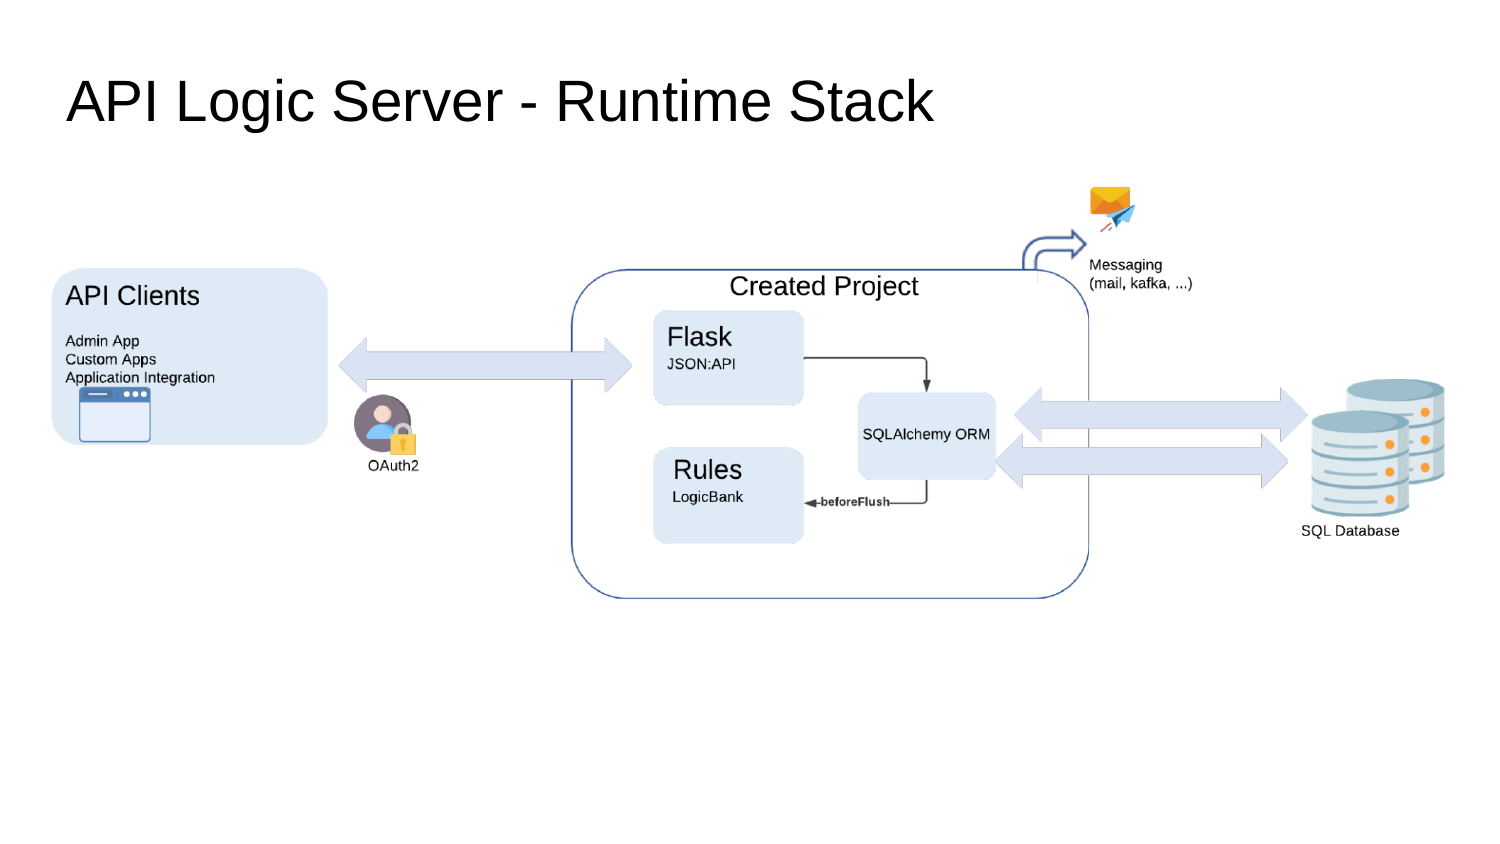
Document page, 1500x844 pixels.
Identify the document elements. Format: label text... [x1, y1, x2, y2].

picture [24, 166, 1476, 619]
title API Logic Server - Runtime Stack [51, 48, 1056, 142]
